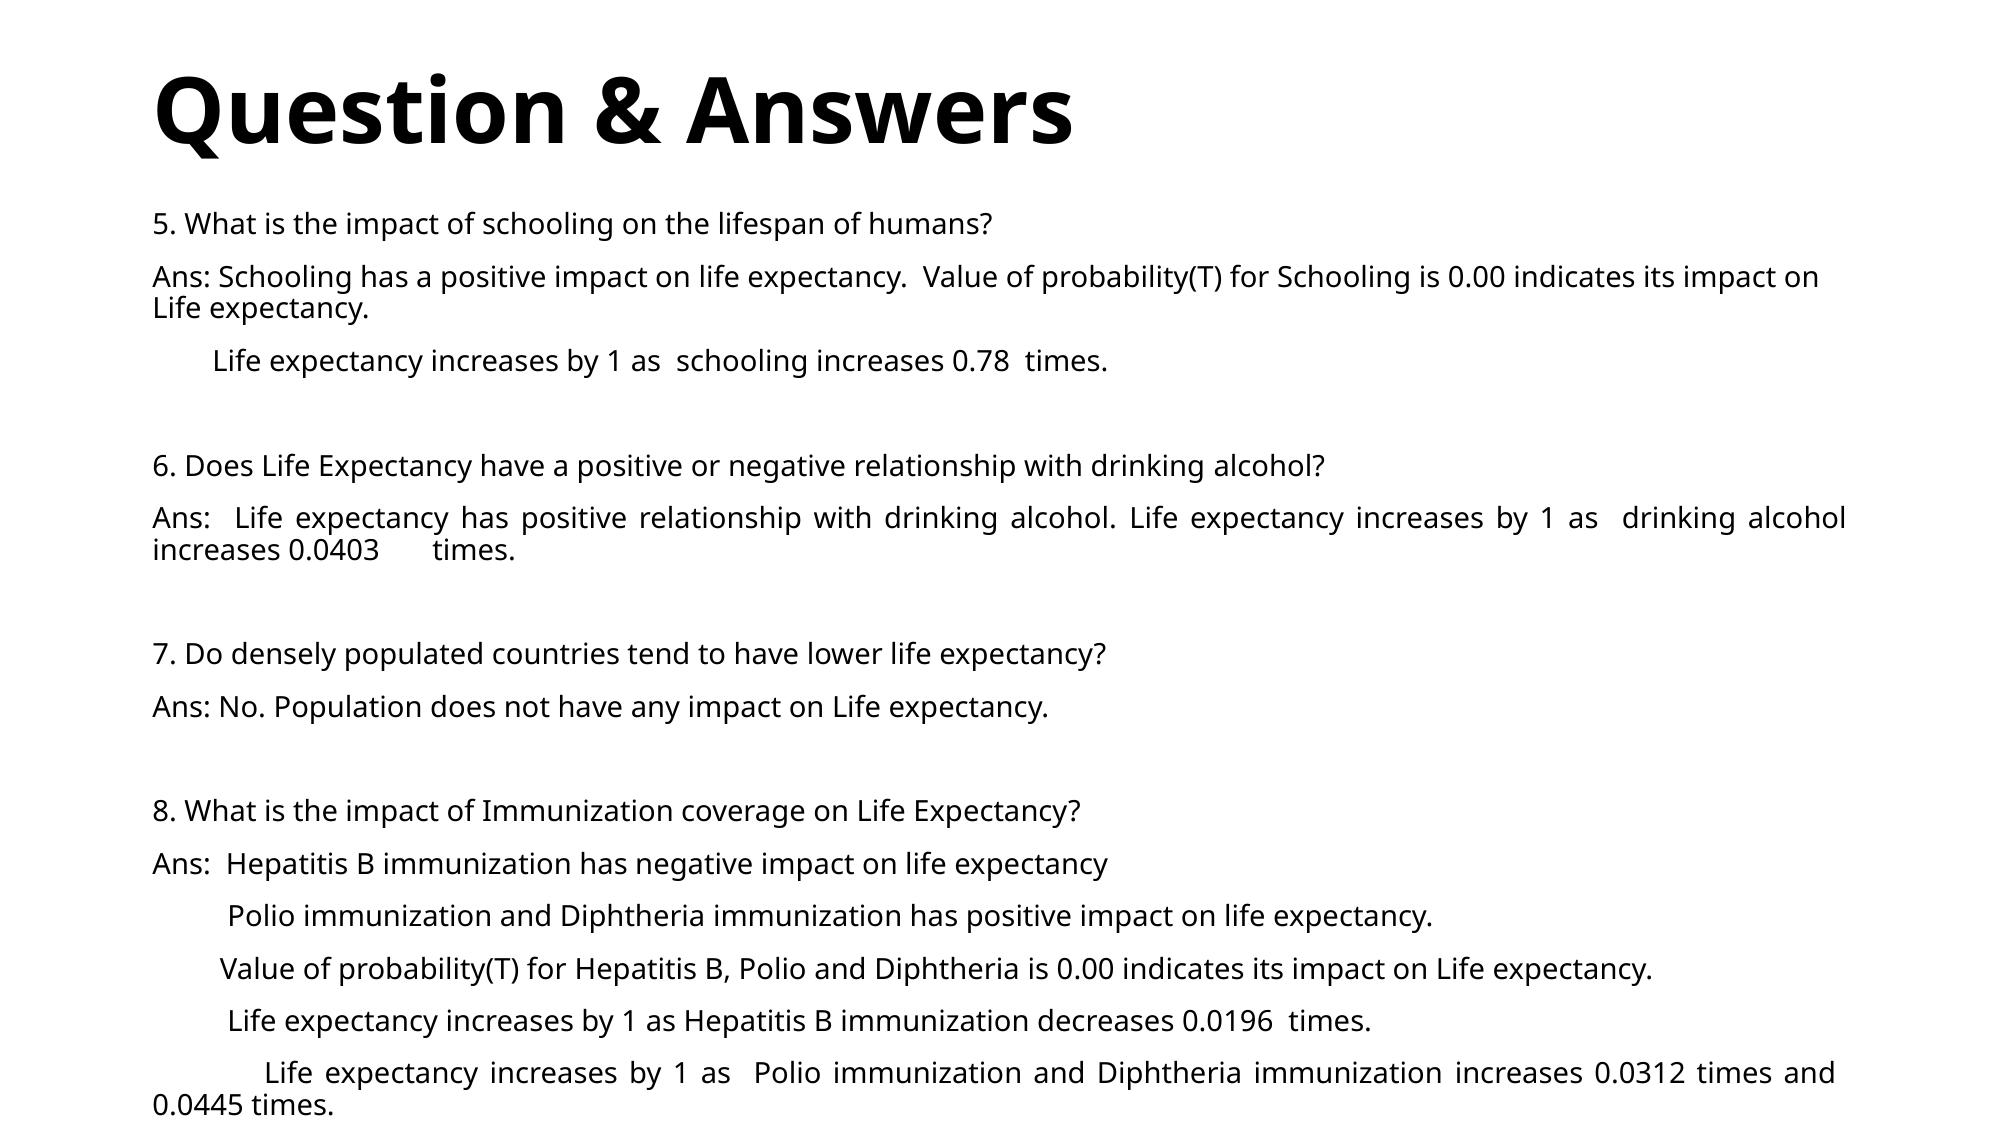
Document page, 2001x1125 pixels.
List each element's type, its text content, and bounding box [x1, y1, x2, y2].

title Question & Answers [137, 59, 1863, 168]
list 5. What is the impact of schooling on the lifespan of humans? Ans: Schooling has a positive impact on life expectancy. Value of probability(T) for Schooling is 0.00 indicates its impact on Life expectancy. Life expectancy increases by 1 as schooling increases 0.78 times. 6. Does Life Expectancy have a positive or negative relationship with drinking alcohol? Ans: Life expectancy has positive relationship with drinking alcohol. Life expectancy increases by 1 as drinking alcohol increases 0.0403 times. 7. Do densely populated countries tend to have lower life expectancy? Ans: No. Population does not have any impact on Life expectancy. 8. What is the impact of Immunization coverage on Life Expectancy? Ans: Hepatitis B immunization has negative impact on life expectancy Polio immunization and Diphtheria immunization has positive impact on life expectancy. Value of probability(T) for Hepatitis B, Polio and Diphtheria is 0.00 indicates its impact on Life expectancy. Life expectancy increases by 1 as Hepatitis B immunization decreases 0.0196 times. Life expectancy increases by 1 as Polio immunization and Diphtheria immunization increases 0.0312 times and 0.0445 times. [137, 202, 1863, 1125]
